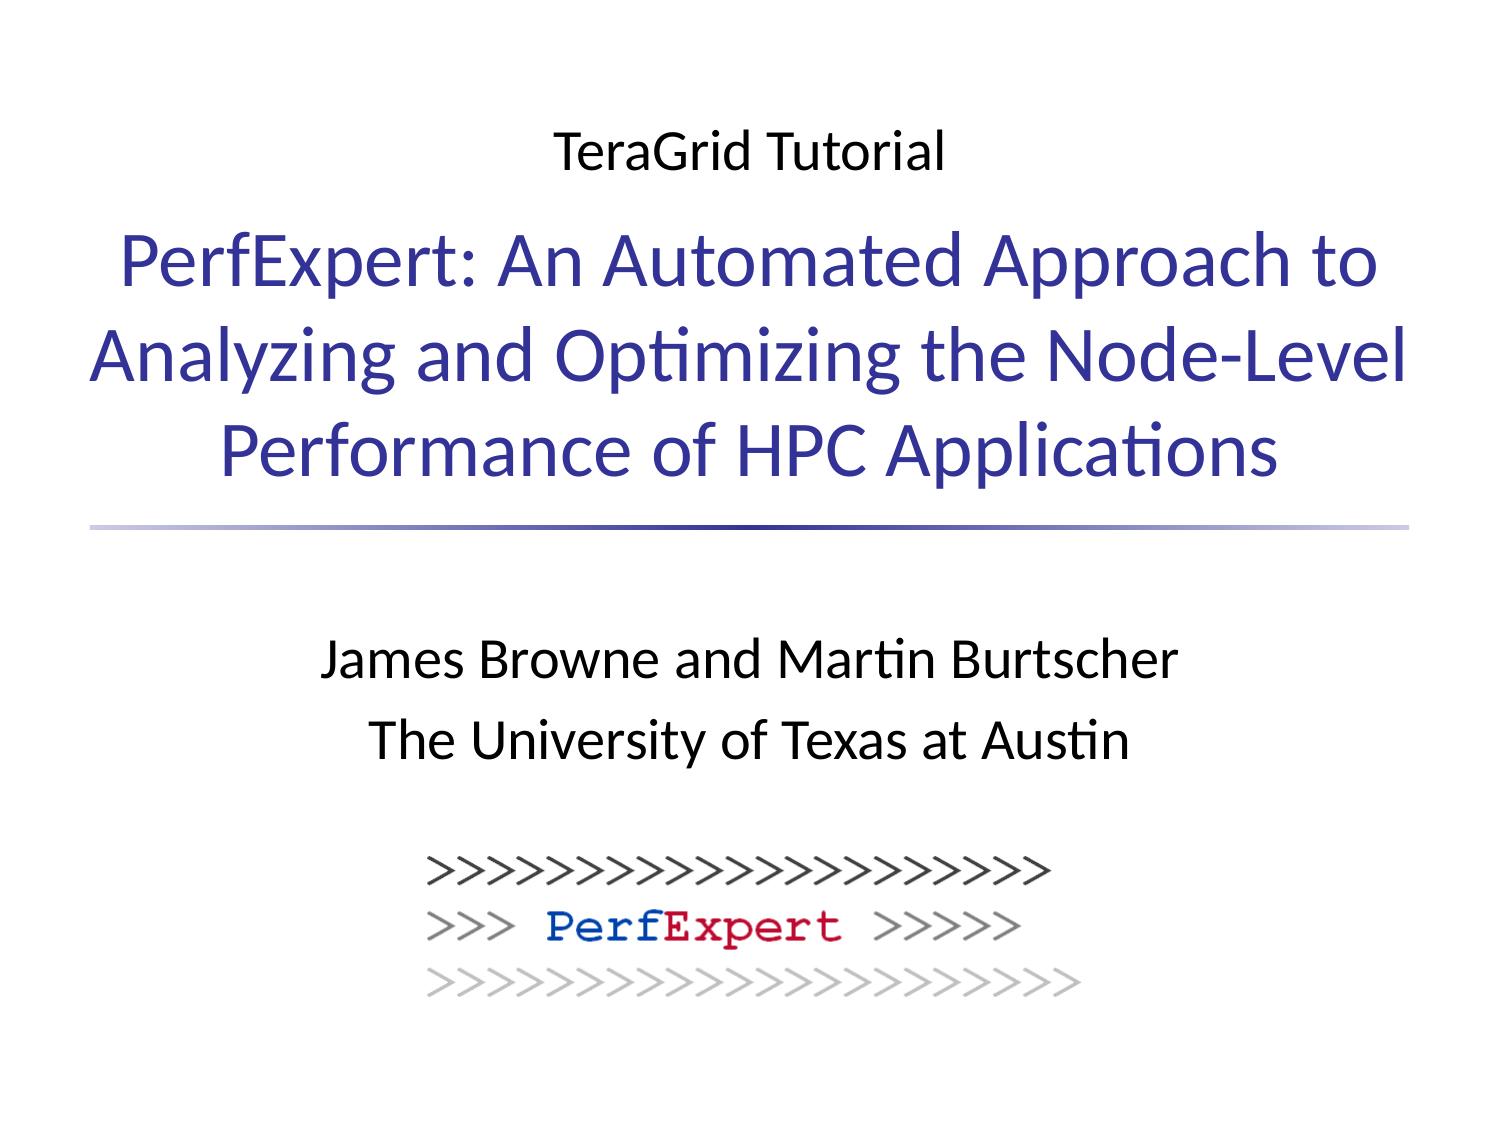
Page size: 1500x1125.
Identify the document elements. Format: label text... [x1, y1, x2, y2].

title TeraGrid Tutorial PerfExpert: An Automated Approach to Analyzing and Optimizing the Node-Level Performance of HPC Applications [0, 174, 1500, 501]
subtitle James Browne and Martin Burtscher The University of Texas at Austin [49, 612, 1451, 801]
picture [424, 844, 1085, 1013]
